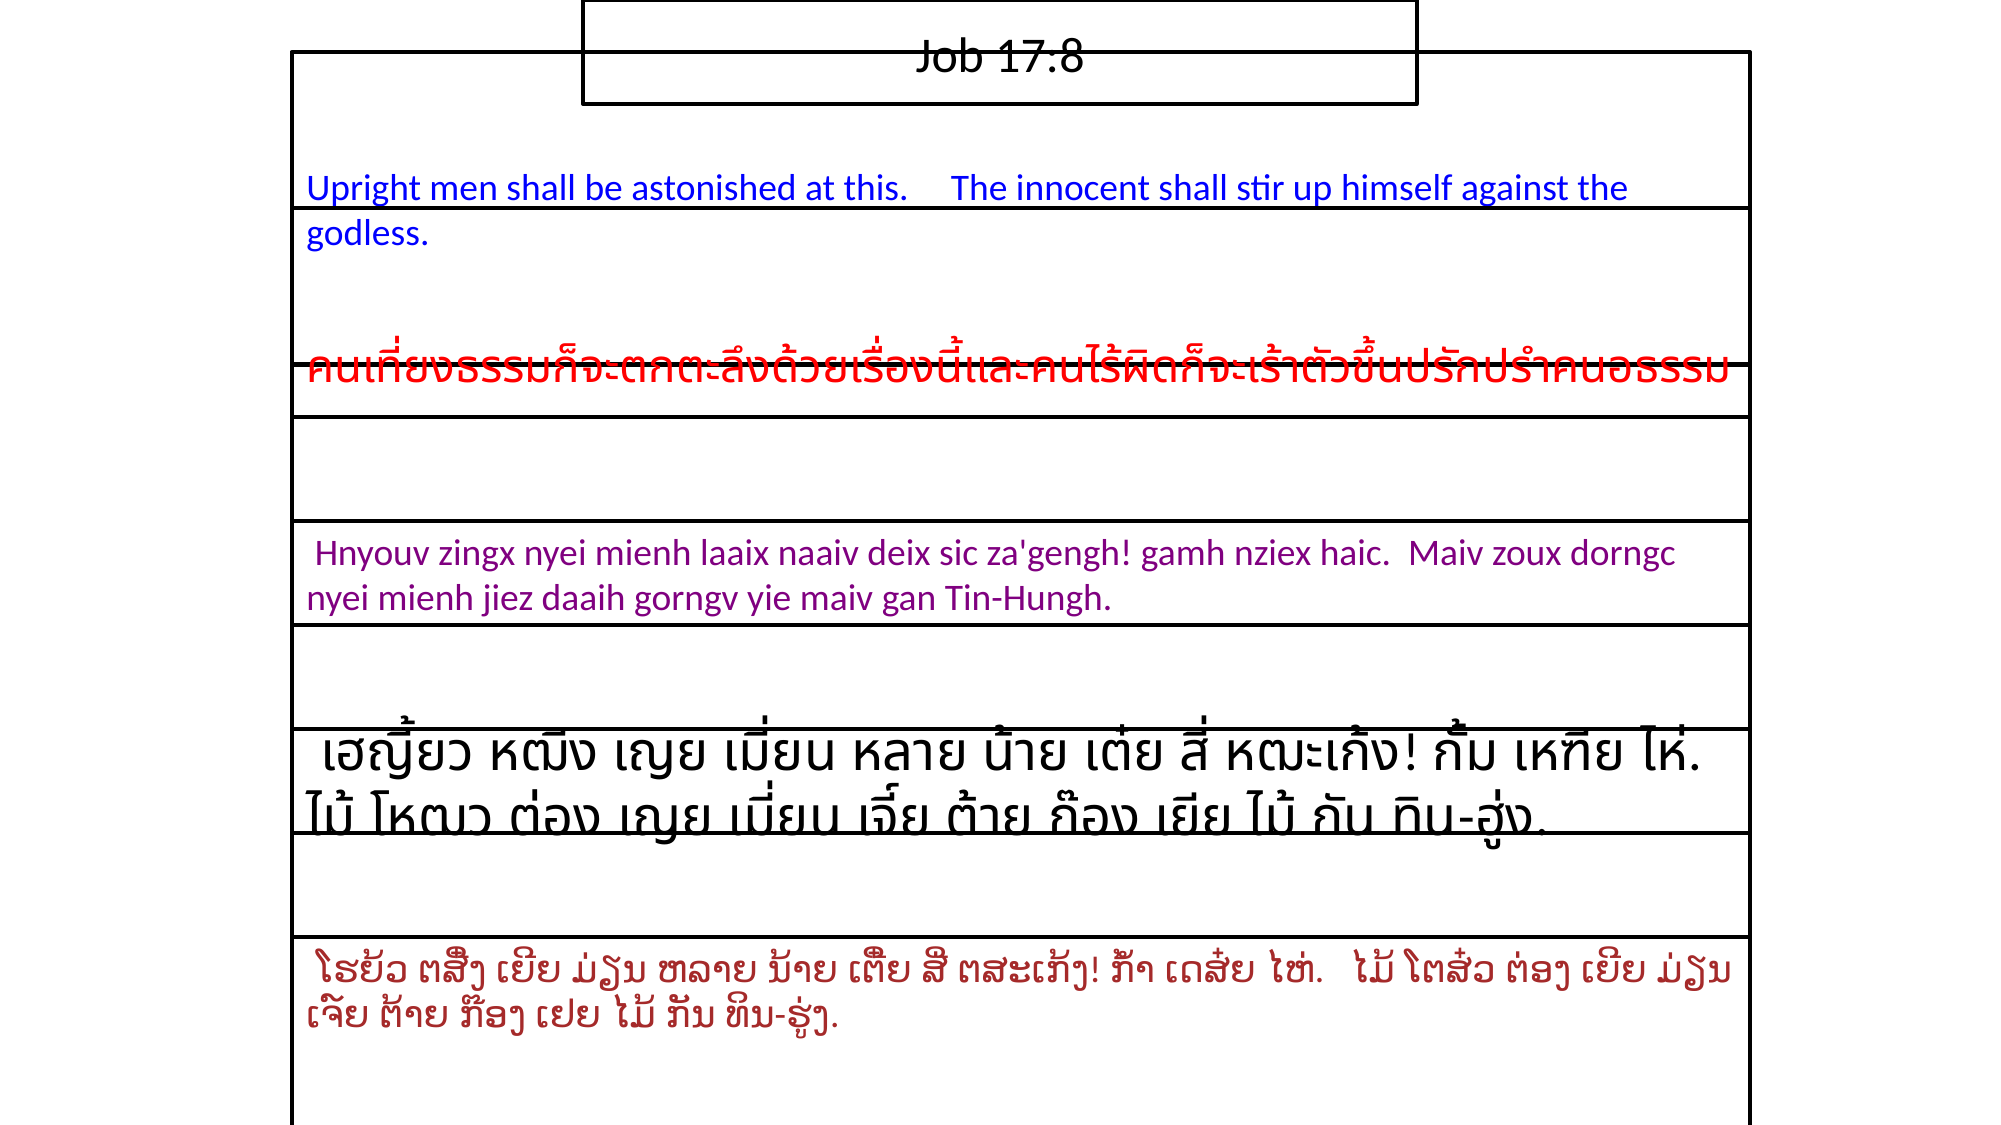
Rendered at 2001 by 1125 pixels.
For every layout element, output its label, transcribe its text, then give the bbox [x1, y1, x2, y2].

text_box เฮญี้ยว หฒีง เญย เมี่ยน หลาย น้าย เต๋ย สี่ หฒะเก้ง! กั้ม เหฑีย ไห่. ไม้ โหฒว ต่อง เญย เมี่ยน เจี์ย ต้าย ก๊อง เยีย ไม้ กัน ทิน-ฮู่ง. [290, 623, 1752, 831]
text_box Hnyouv zingx nyei mienh laaix naaiv deix sic za'gengh! gamh nziex haic. Maiv zoux dorngc nyei mienh jiez daaih gorngv yie maiv gan Tin-Hungh. [290, 415, 1752, 623]
text_box Upright men shall be astonished at this. The innocent shall stir up himself against the godless. [290, 50, 1752, 206]
text_box คน​เที่ยง​ธรรม​ก็​จะ​ตก​ตะลึง​ด้วย​เรื่อง​นี้และ​คน​ไร้​ผิด​ก็​จะ​เร้า​ตัว​ขึ้น​ปรักปรำ​คน​อธรรม [290, 206, 1752, 415]
text_box ໂຮຍ້ວ ຕສີ໋ງ ເຍີຍ ມ່ຽນ ຫລາຍ ນ້າຍ ເຕີ໋ຍ ສີ່ ຕສະເກ້ງ! ກ້ຳ ເດສ໋ຍ ໄຫ່. ໄມ້ ໂຕສ໋ວ ຕ່ອງ ເຍີຍ ມ່ຽນ ເຈ໌ຍ ຕ້າຍ ກ໊ອງ ເຢຍ ໄມ້ ກັນ ທິນ-ຮູ່ງ. [290, 831, 1752, 1125]
text_box Job 17:8 [581, 0, 1419, 50]
